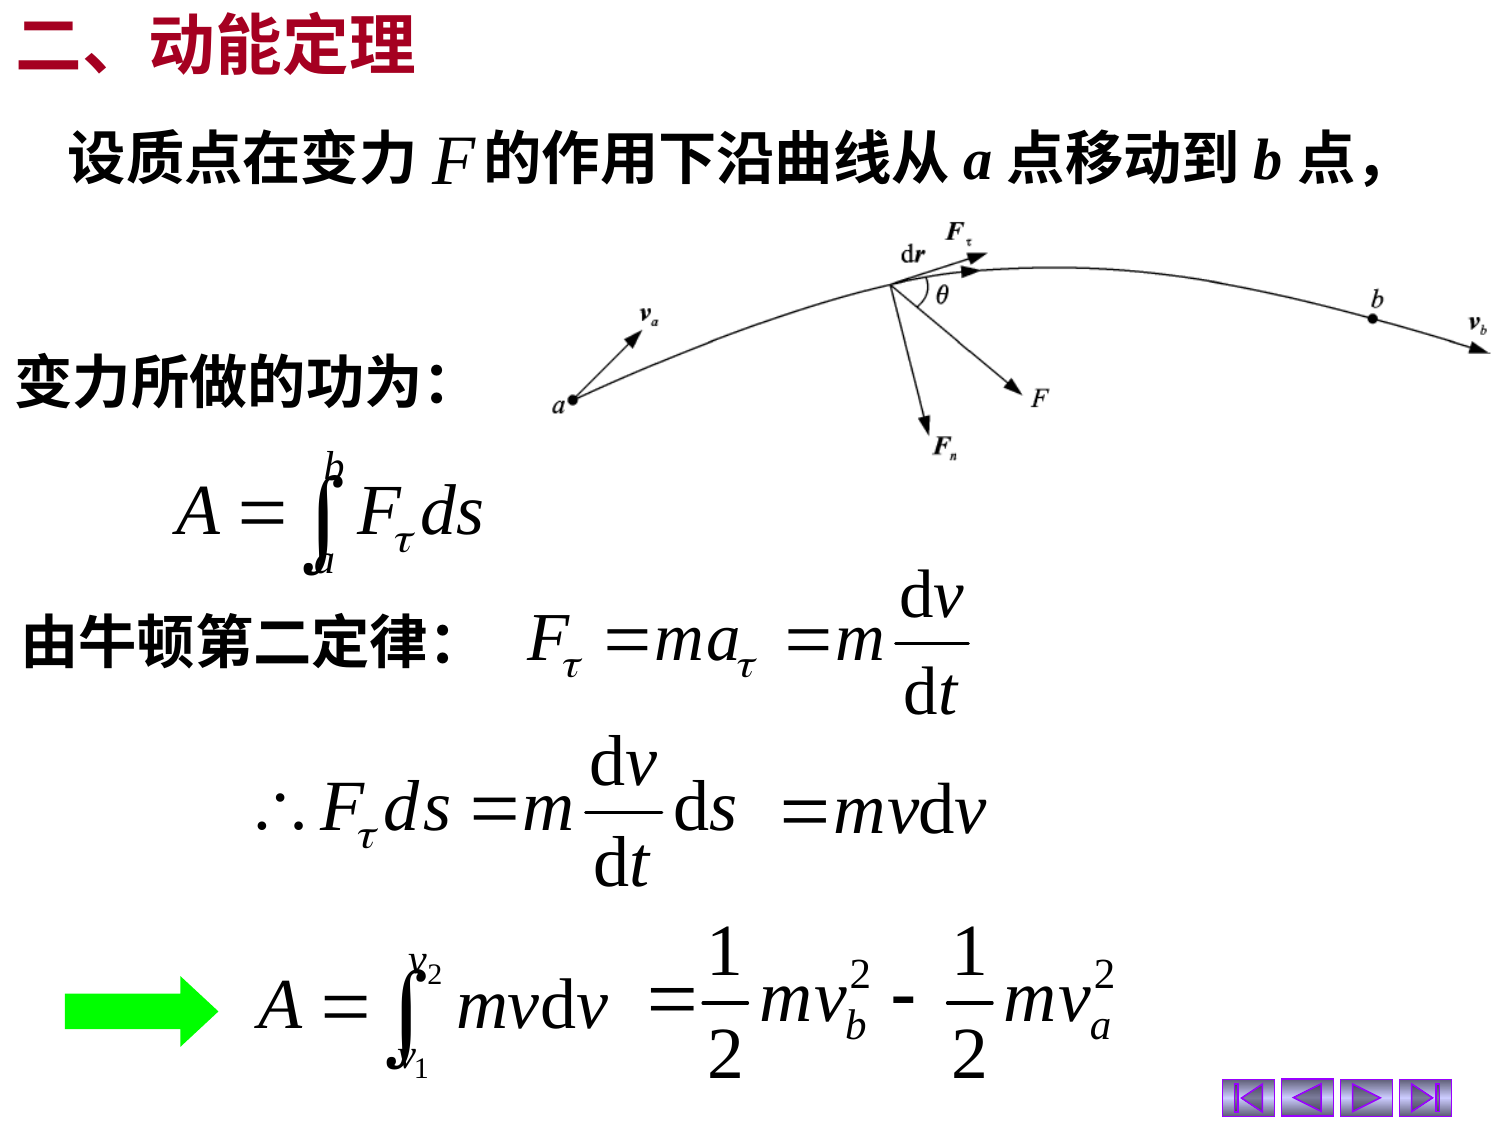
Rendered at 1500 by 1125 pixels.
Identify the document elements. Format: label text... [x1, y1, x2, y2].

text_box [765, 766, 1003, 852]
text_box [160, 432, 502, 589]
text_box 变力所做的功为： [0, 338, 508, 423]
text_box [514, 551, 986, 730]
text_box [241, 926, 621, 1095]
text_box 由牛顿第二定律： [5, 597, 509, 683]
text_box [631, 904, 1130, 1096]
text_box [64, 976, 219, 1047]
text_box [249, 715, 749, 903]
picture [513, 207, 1500, 467]
text_box 二、动能定理 [0, 0, 431, 91]
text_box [52, 101, 1424, 199]
